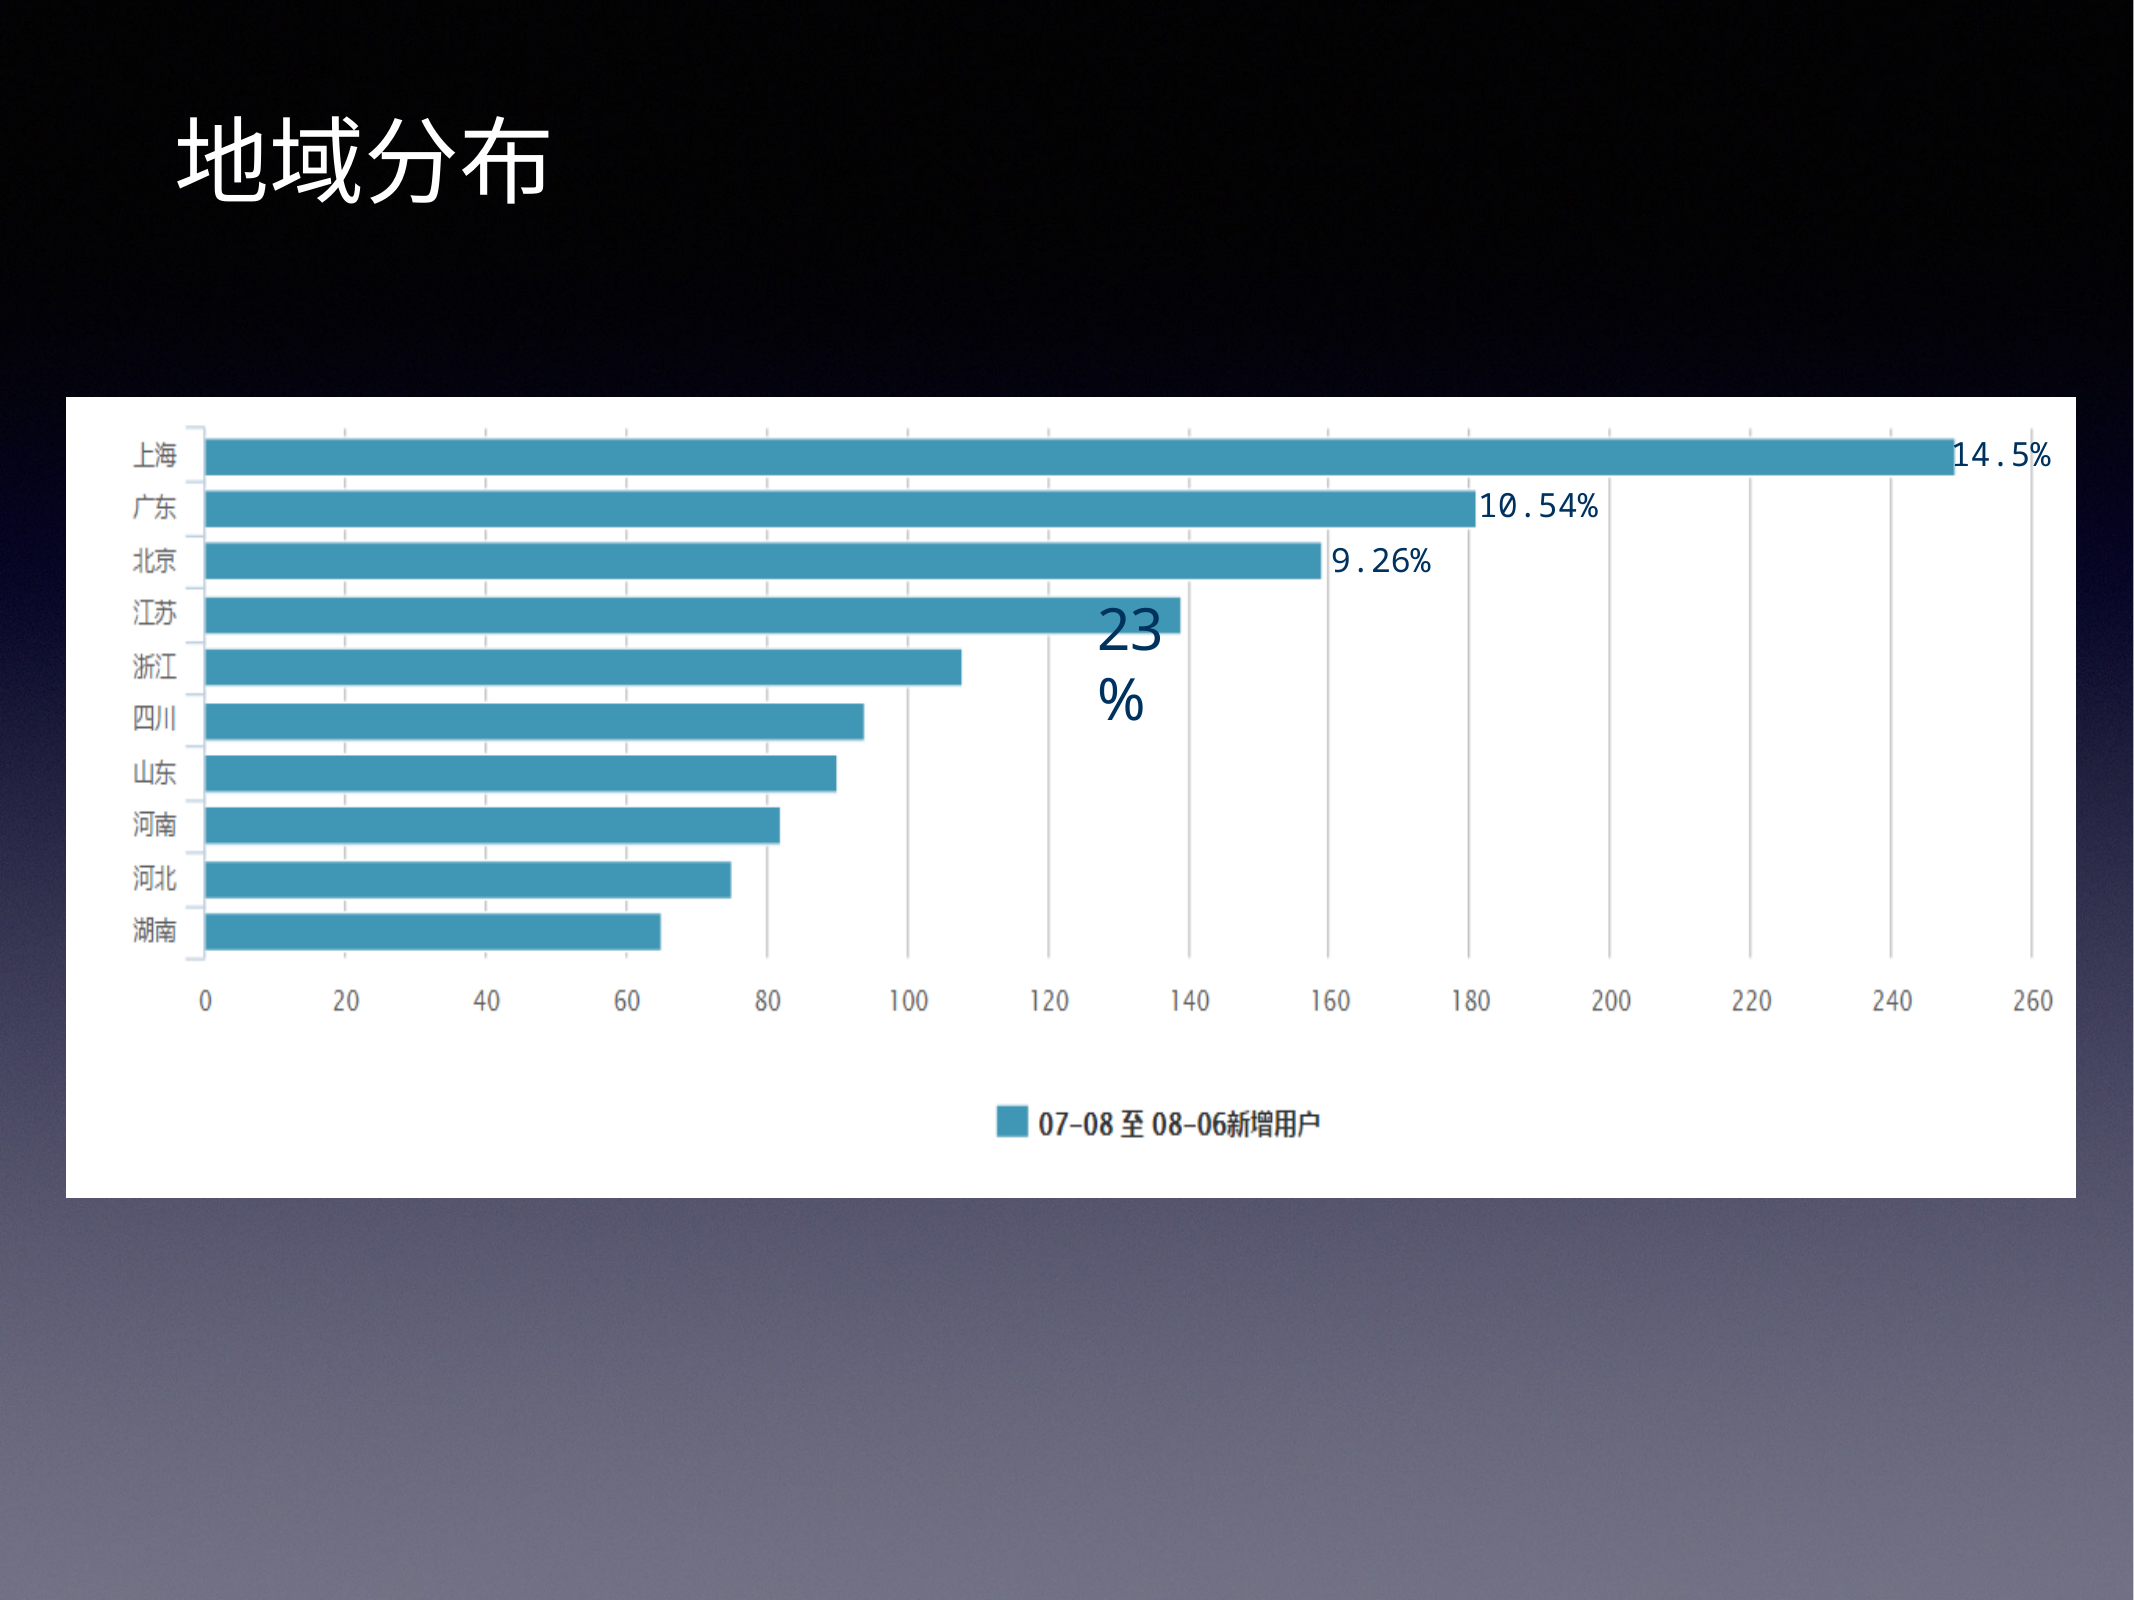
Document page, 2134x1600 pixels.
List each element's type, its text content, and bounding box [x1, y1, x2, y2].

picture [0, 0, 2134, 1600]
text_box 地域分布 [166, 92, 1883, 224]
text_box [65, 396, 2134, 1199]
